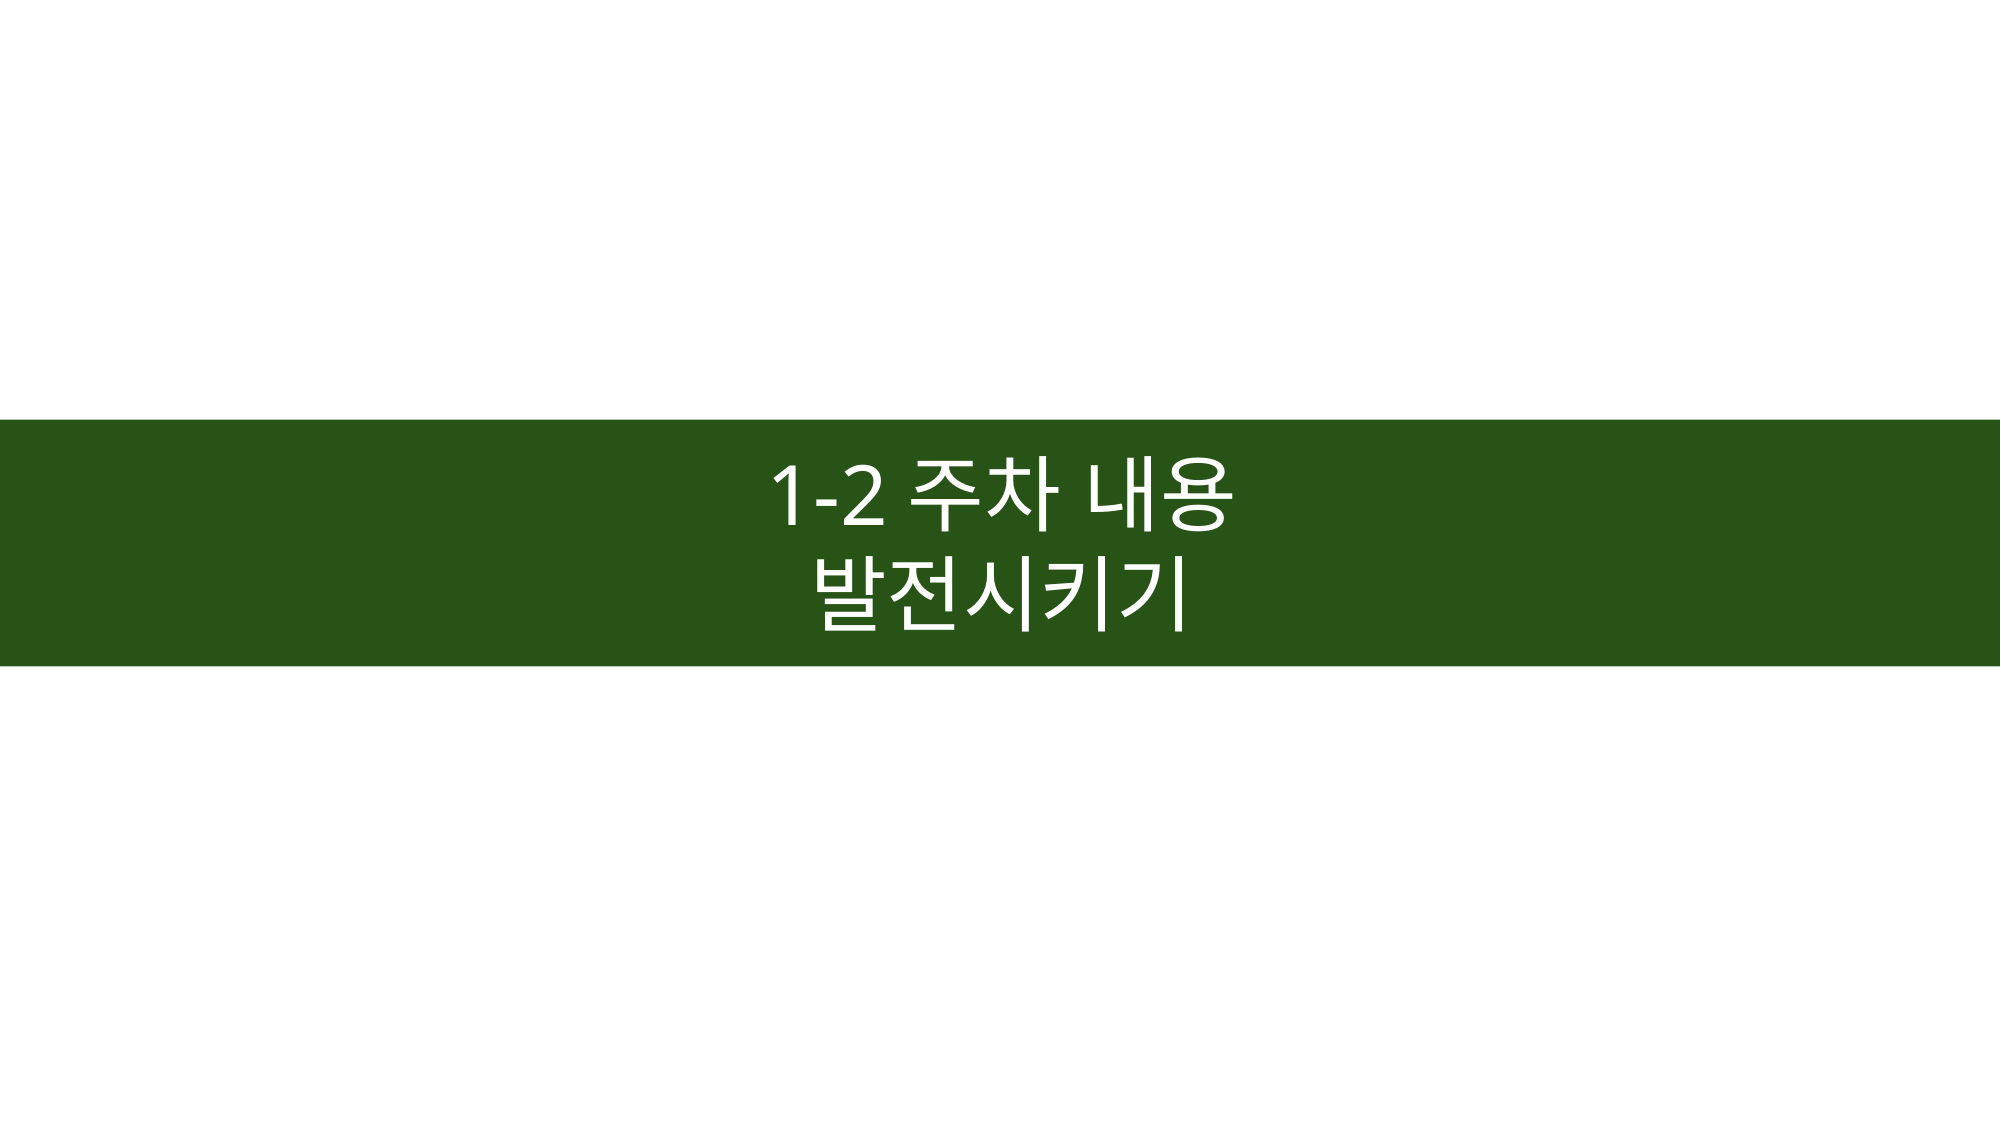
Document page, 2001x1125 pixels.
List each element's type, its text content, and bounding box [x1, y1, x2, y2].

text_box [0, 418, 2000, 668]
text_box 1-2주차 내용 발전시키기 [1, 434, 2000, 650]
